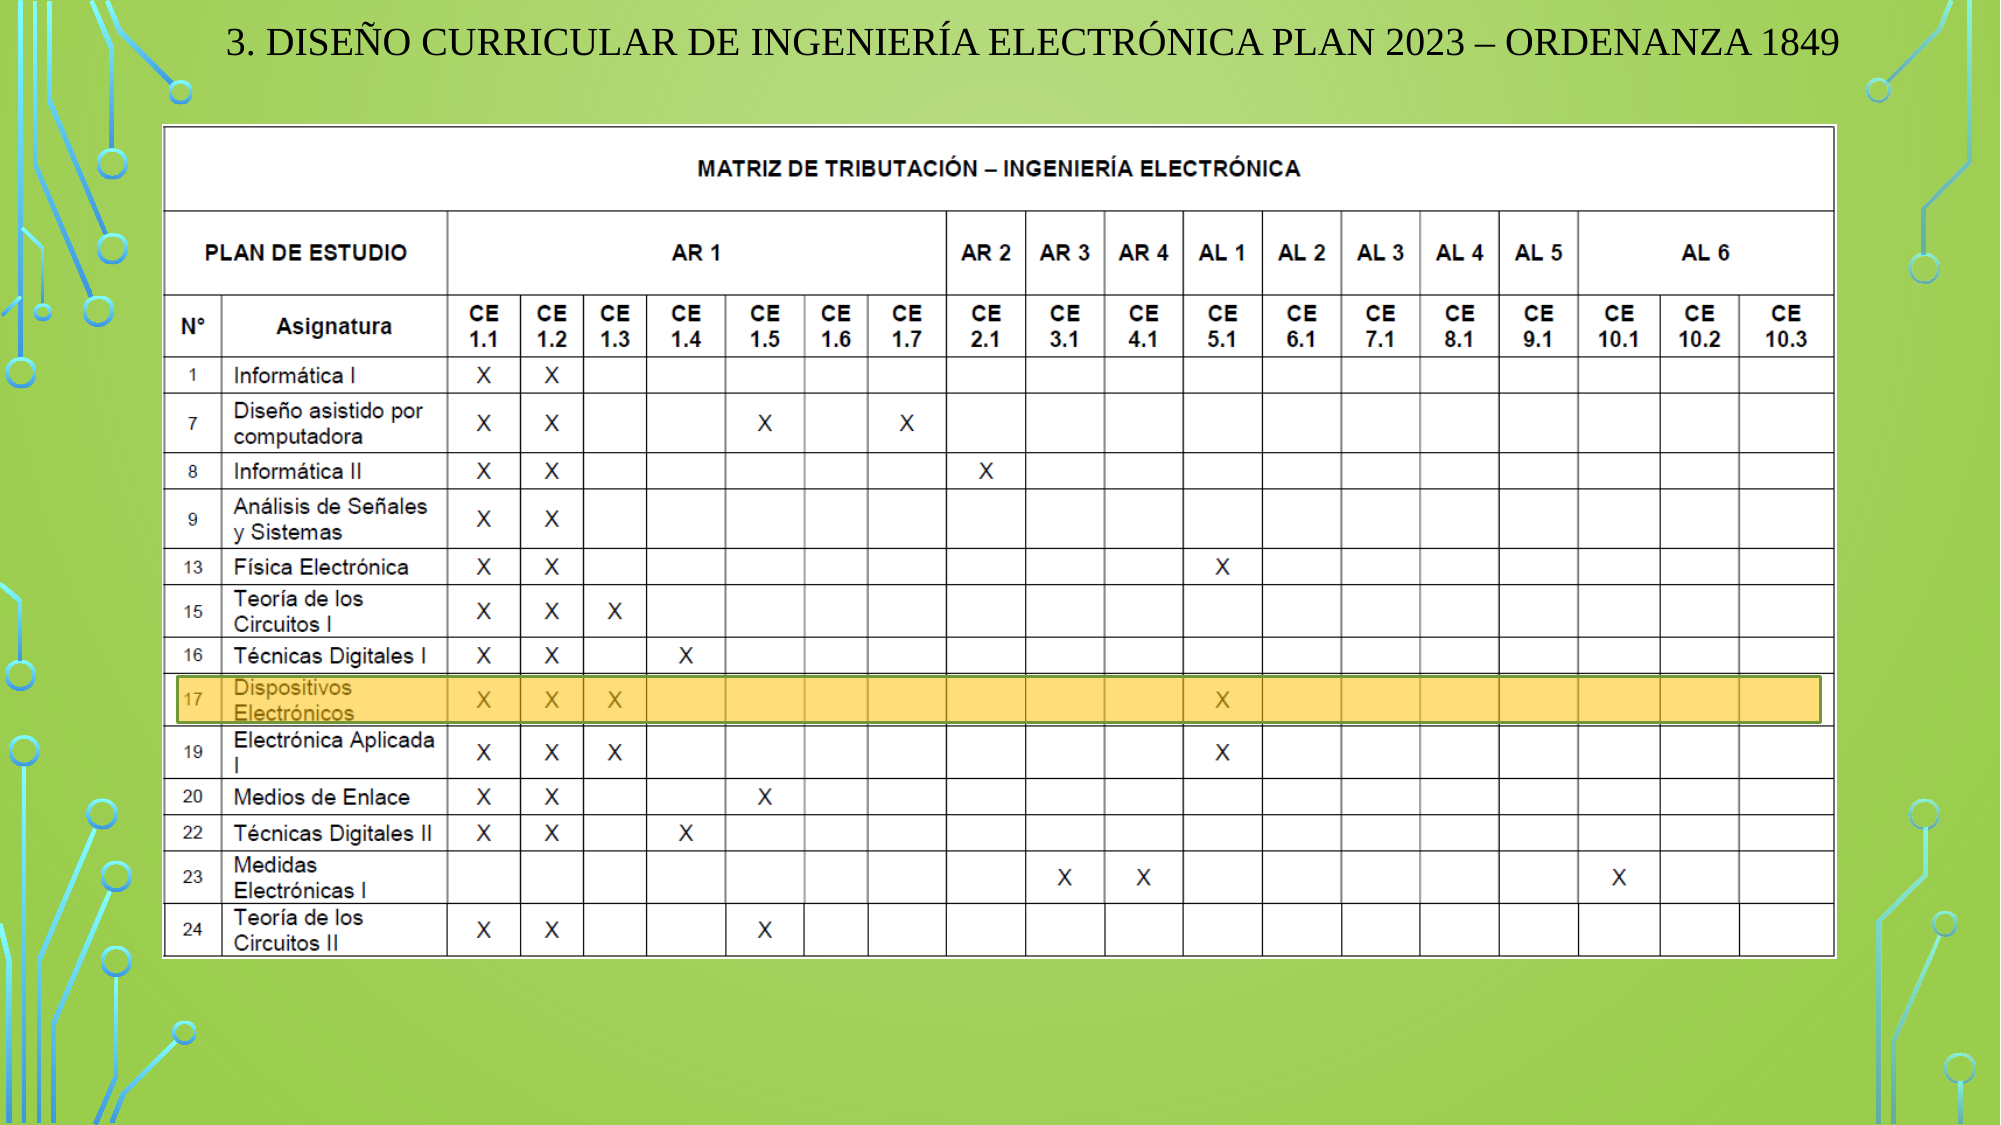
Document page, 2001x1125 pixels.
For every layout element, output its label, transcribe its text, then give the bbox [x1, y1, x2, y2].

text_box 3. DISEÑO CURRICULAR DE INGENIERÍA ELECTRÓNICA PLAN 2023 – ORDENANZA 1849 [206, 13, 1861, 73]
picture [162, 124, 1838, 959]
